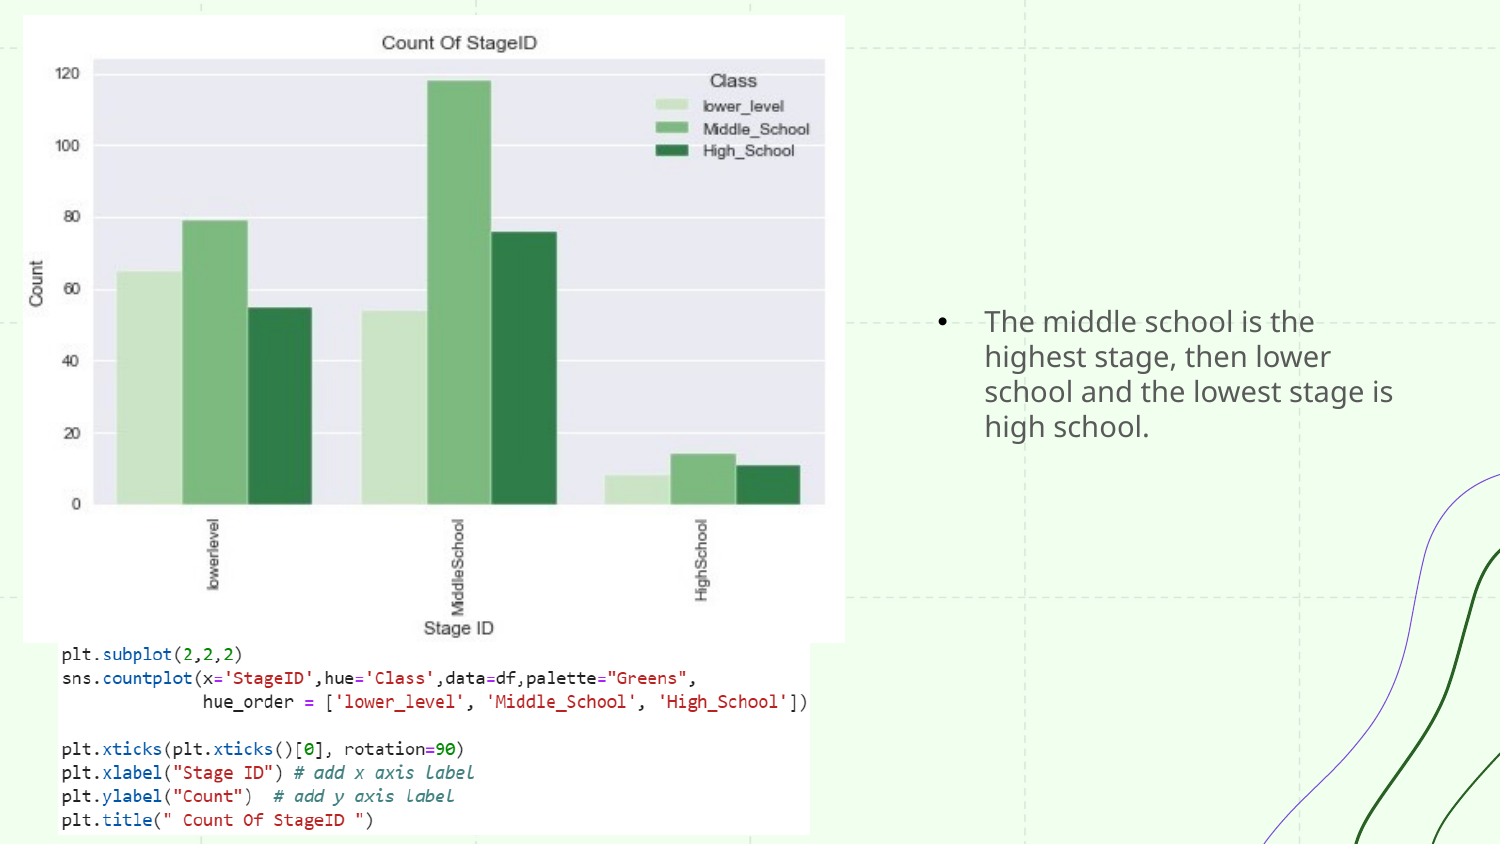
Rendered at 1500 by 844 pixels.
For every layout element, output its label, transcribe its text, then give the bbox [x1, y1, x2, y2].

list The middle school is the highest stage, then lower school and the lowest stage is high school. [922, 288, 1411, 643]
picture [23, 14, 845, 835]
